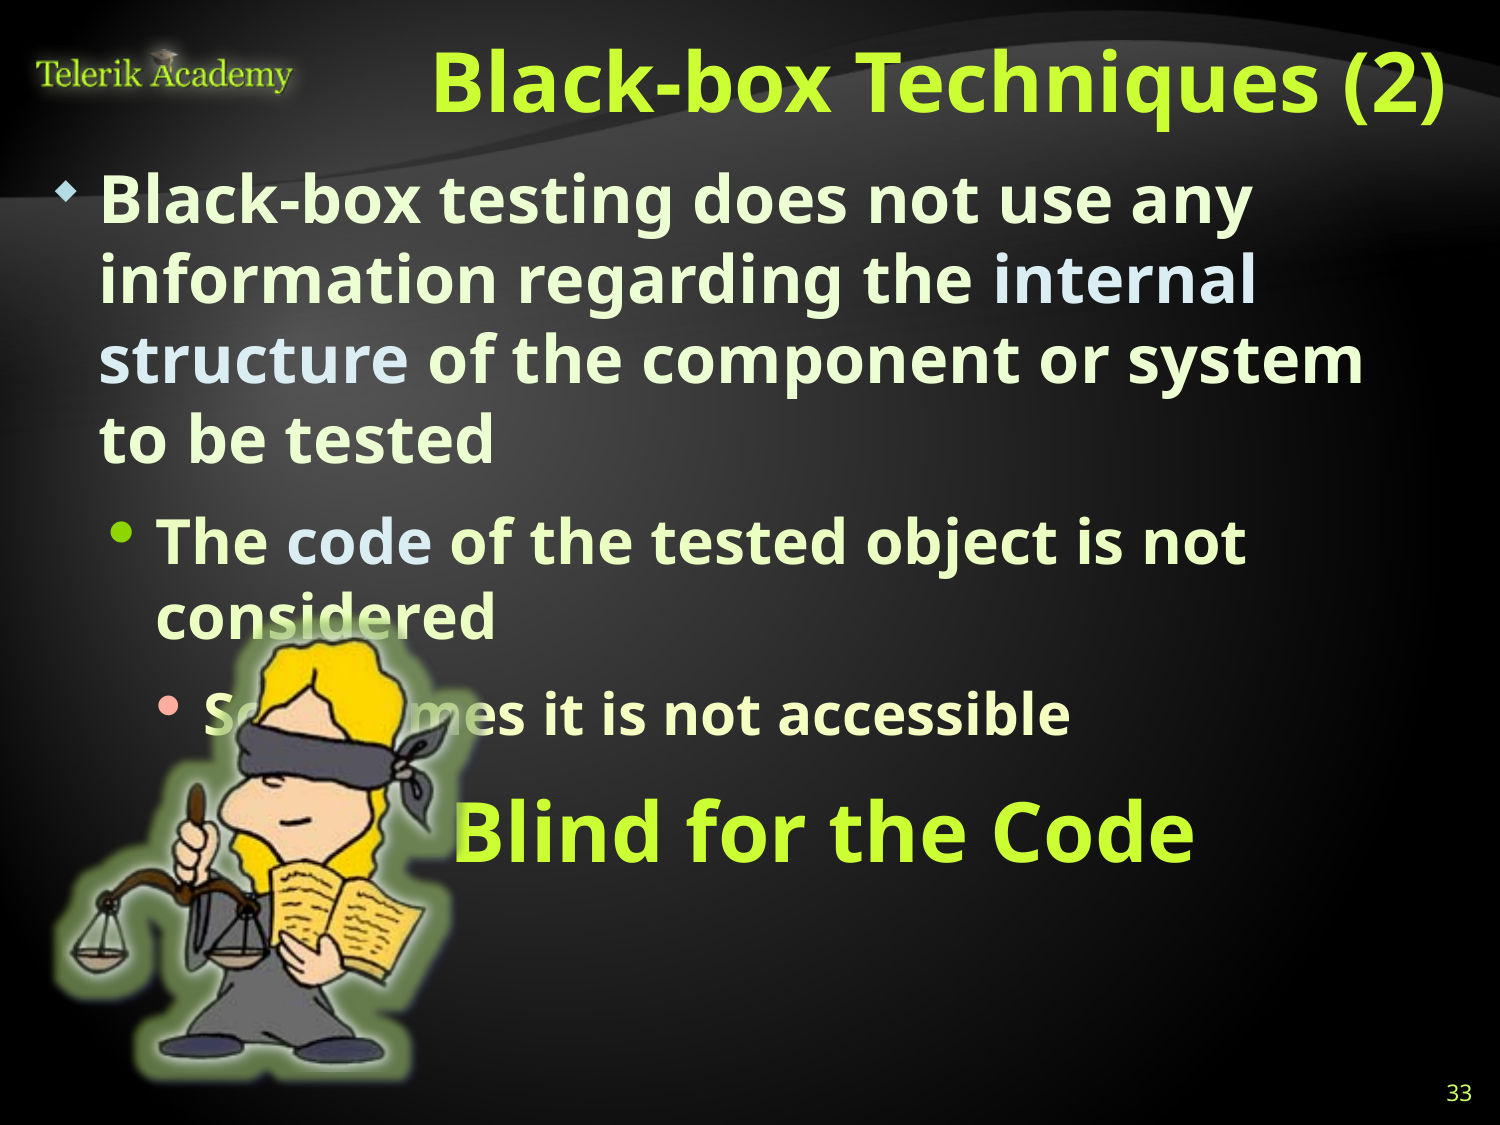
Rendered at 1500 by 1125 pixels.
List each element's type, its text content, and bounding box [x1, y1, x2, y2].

picture [0, 0, 1500, 1125]
text_box Black-box Techniques (2) [300, 12, 1463, 163]
list Black-box testing does not use any information regarding the internal structure of the component or system to be tested The code of the tested object is not considered Sometimes it is not accessible [37, 149, 1463, 1100]
slide_number 33 [1412, 1074, 1488, 1113]
